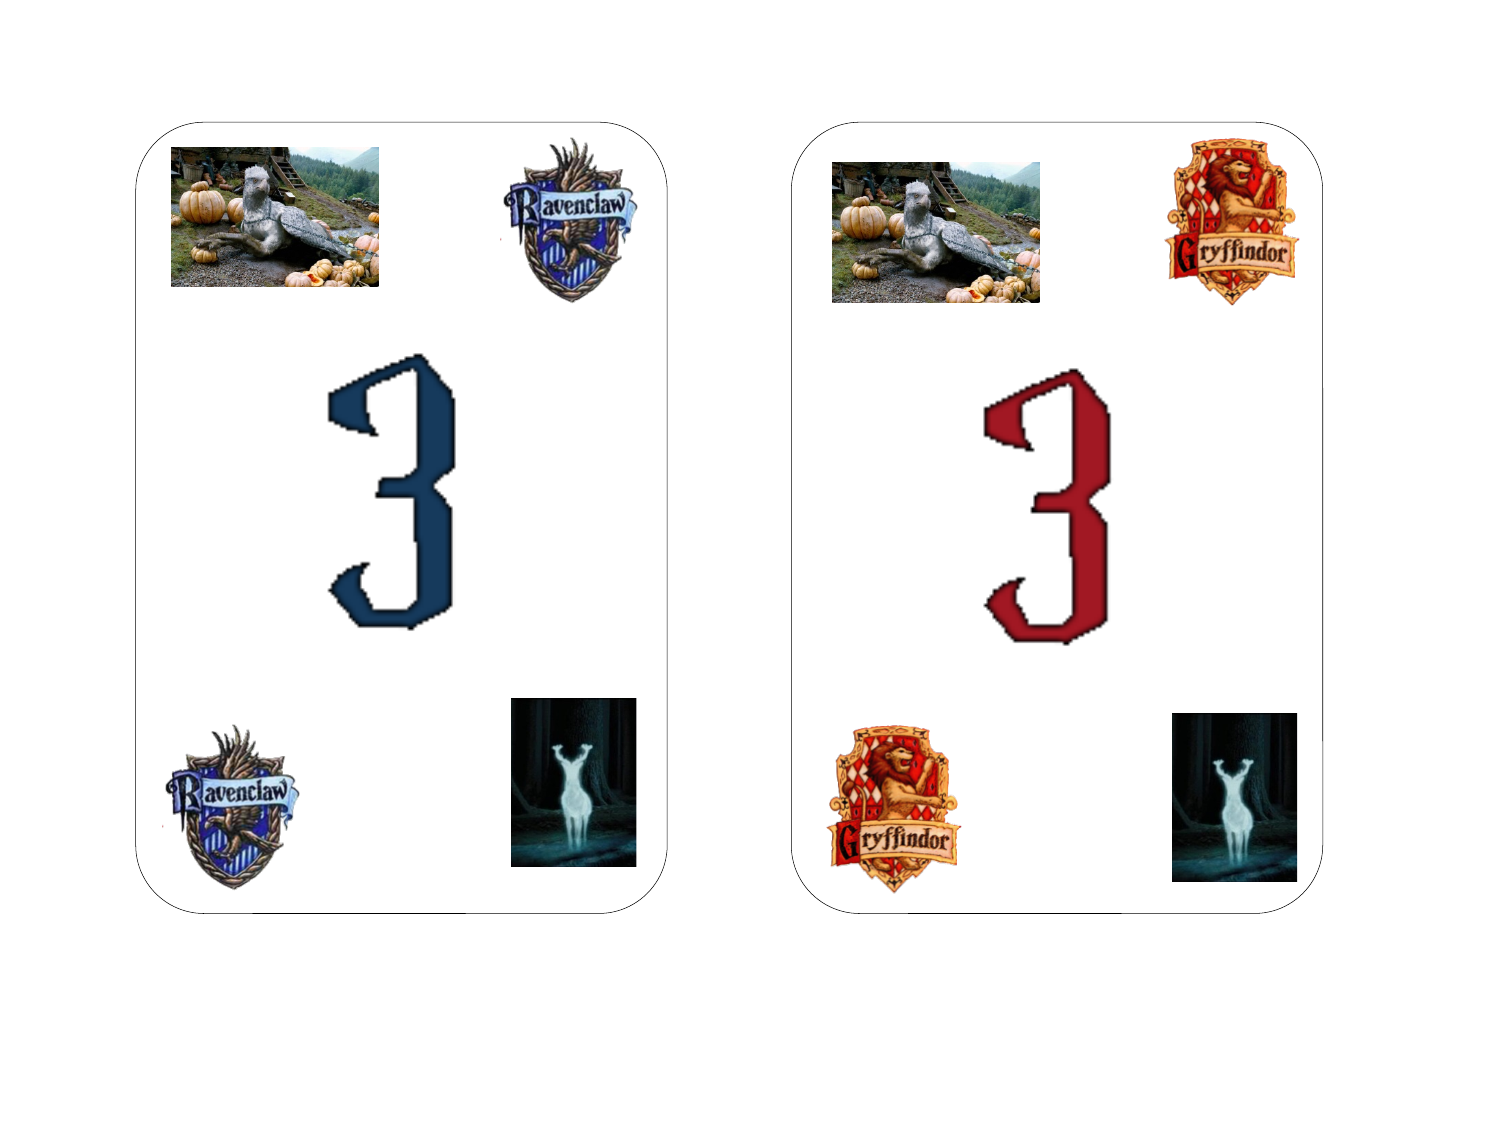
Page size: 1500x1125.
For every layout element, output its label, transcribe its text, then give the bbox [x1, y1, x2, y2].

text_box ט [133, 120, 628, 901]
picture [171, 146, 380, 287]
picture [816, 325, 1298, 894]
text_box ט [161, 143, 670, 916]
picture [499, 128, 648, 306]
picture [162, 310, 637, 894]
text_box ט [789, 120, 1325, 916]
picture [832, 162, 1040, 303]
picture [1154, 128, 1301, 306]
